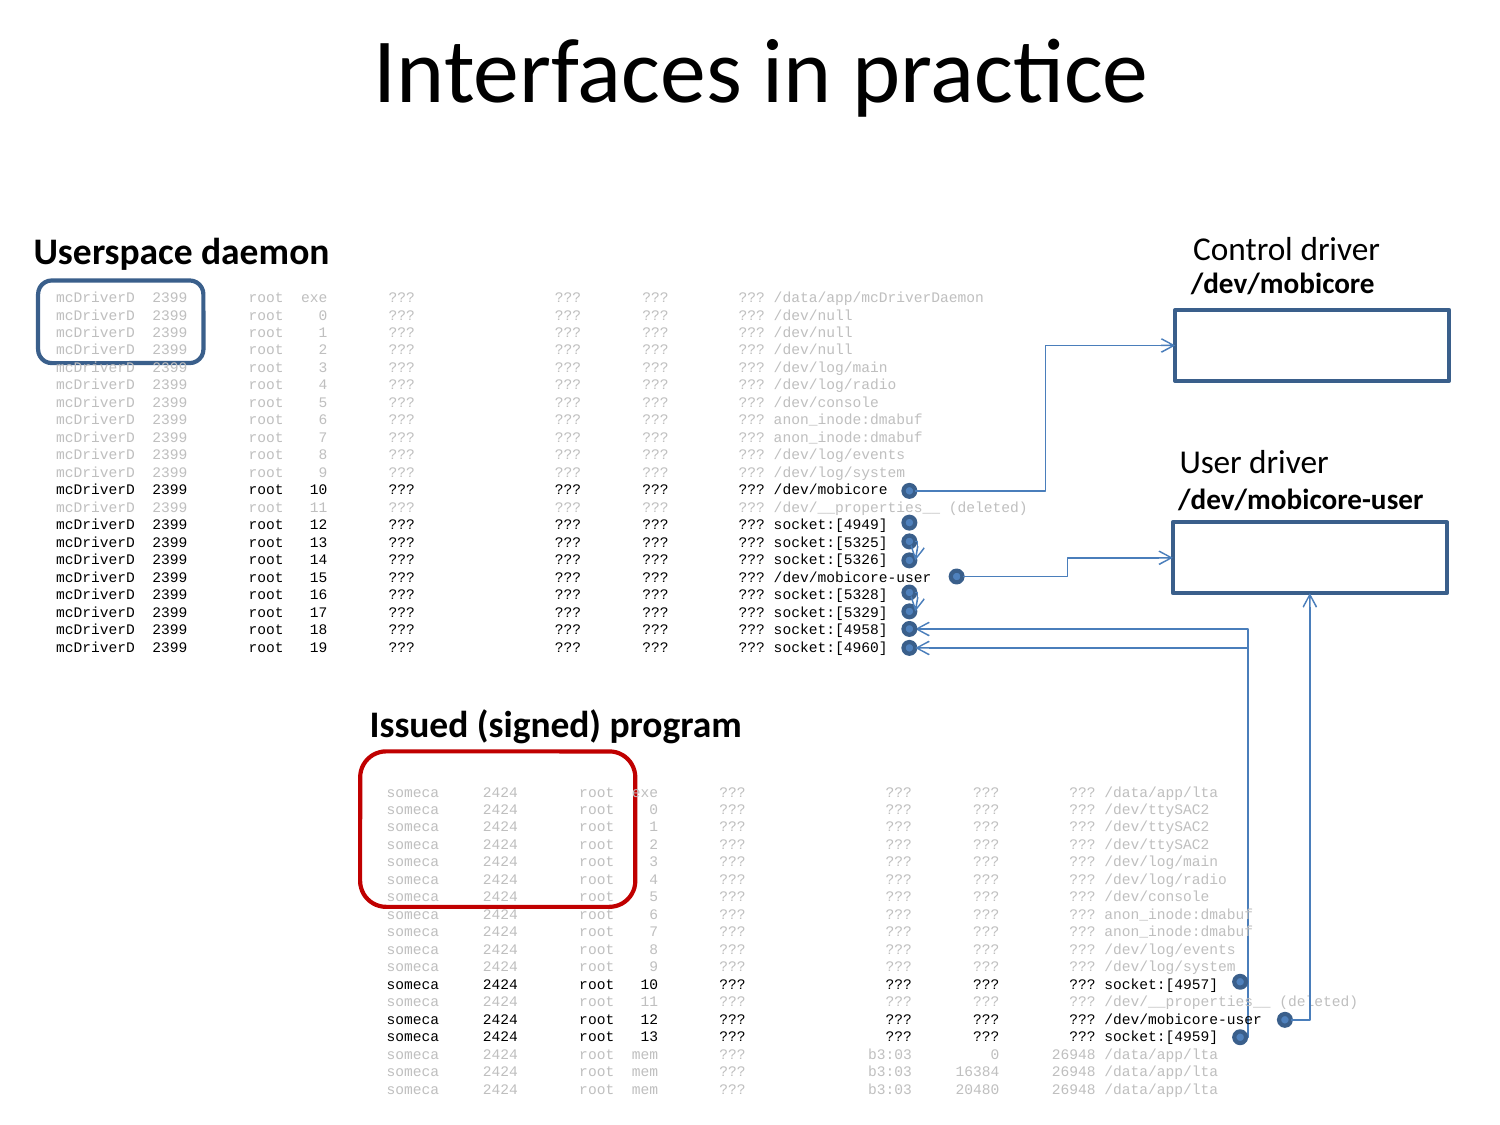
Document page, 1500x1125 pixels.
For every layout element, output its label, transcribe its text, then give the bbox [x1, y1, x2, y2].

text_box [1163, 432, 1476, 594]
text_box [350, 692, 1400, 1109]
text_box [1063, 628, 1247, 647]
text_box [1290, 593, 1311, 1021]
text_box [915, 345, 1176, 492]
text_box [17, 219, 1058, 667]
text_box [1174, 219, 1450, 382]
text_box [915, 647, 1247, 690]
title Interfaces in practice [86, 0, 1437, 160]
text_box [962, 557, 1173, 577]
